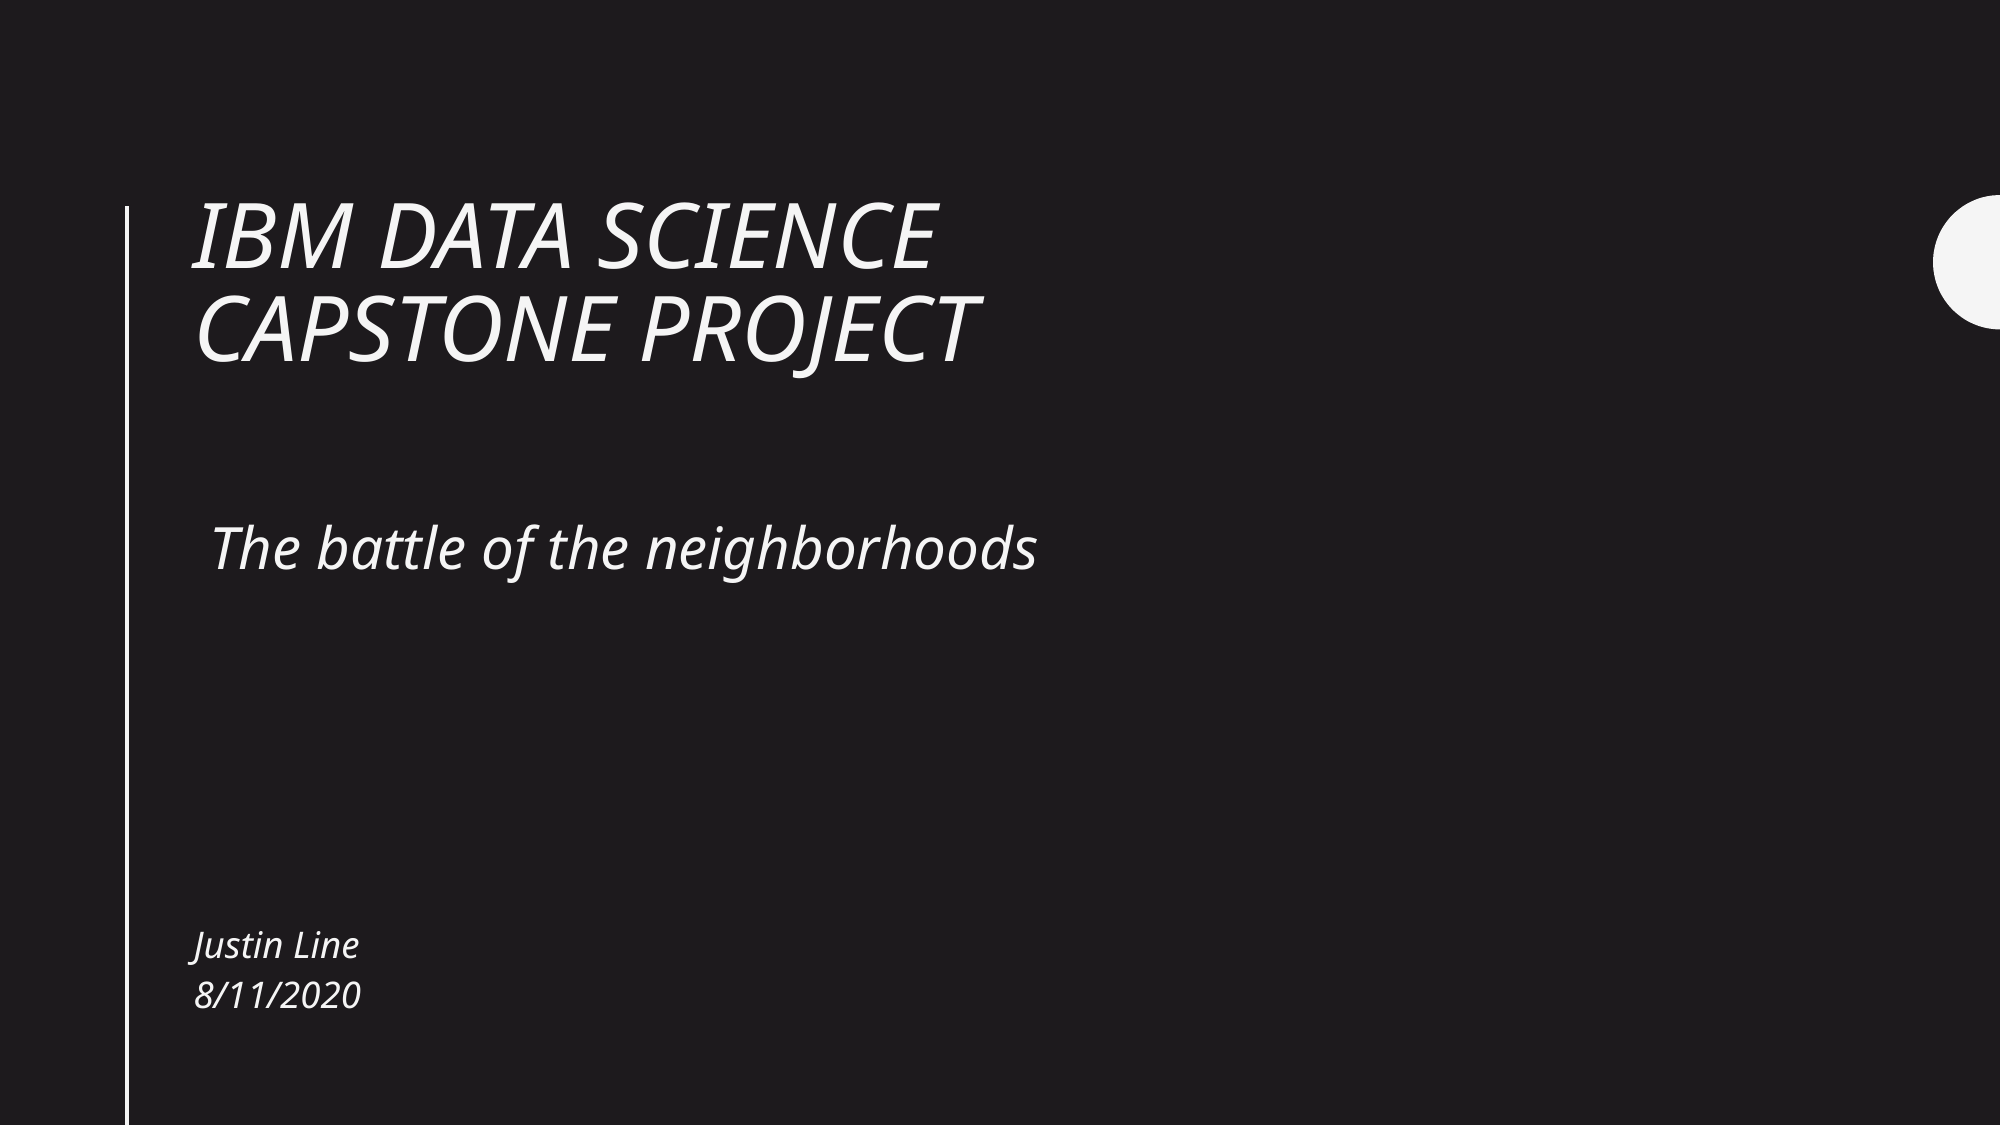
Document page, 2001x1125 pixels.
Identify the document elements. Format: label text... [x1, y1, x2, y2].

subtitle Justin Line 8/11/2020 [178, 908, 1333, 1025]
title IBM Data Science Capstone Project [178, 187, 1852, 390]
text_box The battle of the neighborhoods [194, 493, 1349, 610]
